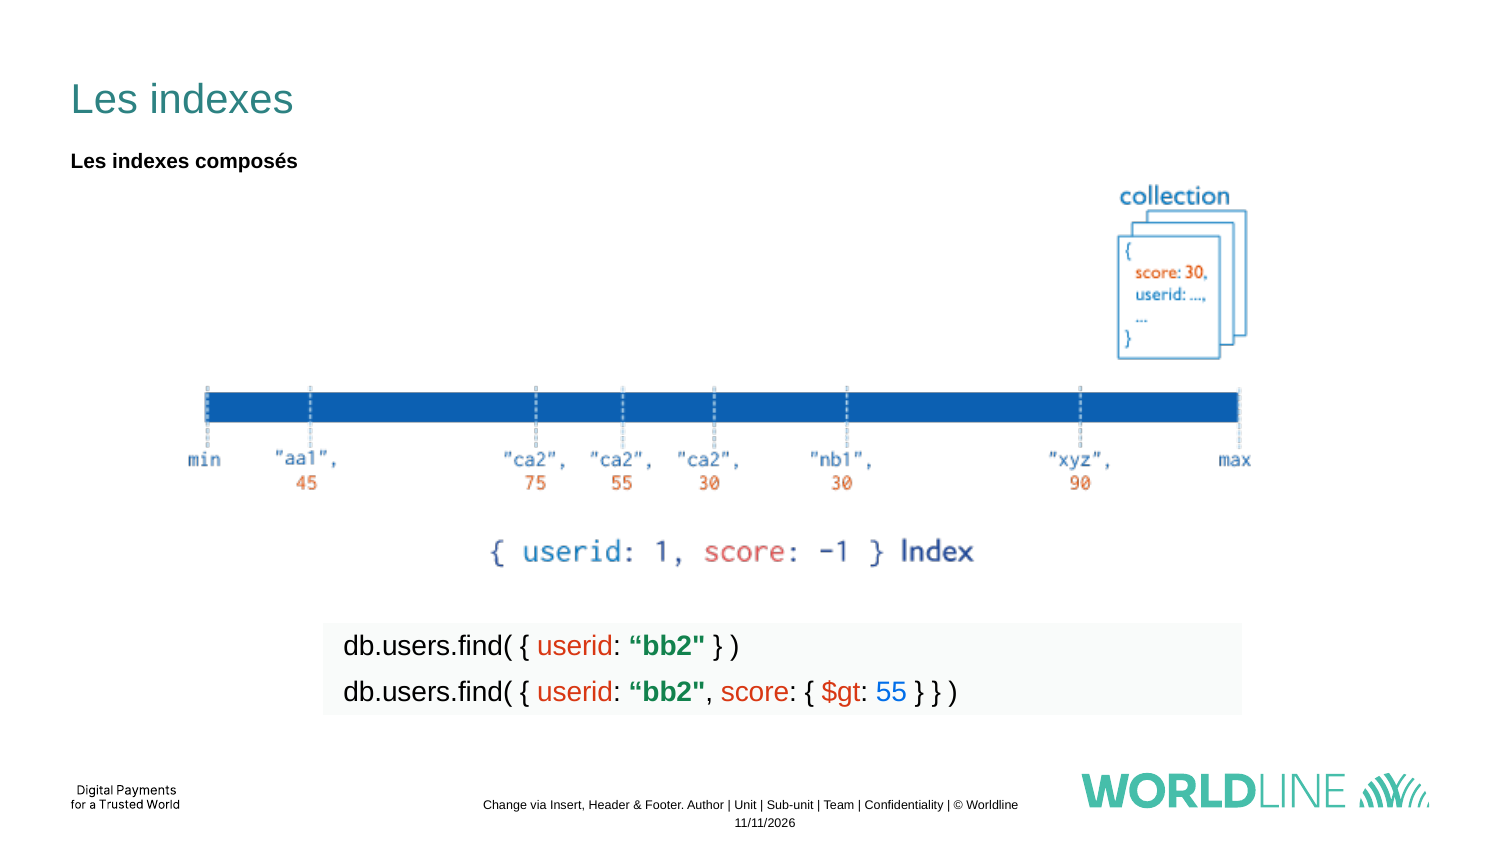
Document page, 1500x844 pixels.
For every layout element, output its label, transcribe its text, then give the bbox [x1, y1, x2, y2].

table_cell db.users.find( { userid: “bb2", score: { $gt: 55 } } ) [323, 669, 1242, 715]
title Les indexes [70, 74, 1430, 147]
list Les indexes composés [70, 147, 1430, 183]
picture [161, 172, 1288, 579]
table_header db.users.find( { userid: “bb2" } ) [323, 623, 1242, 669]
footer Change via Insert, Header & Footer. Author | Unit | Sub-unit | Team | Confidentiality | © Worldline [460, 799, 1042, 814]
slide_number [734, 817, 831, 832]
